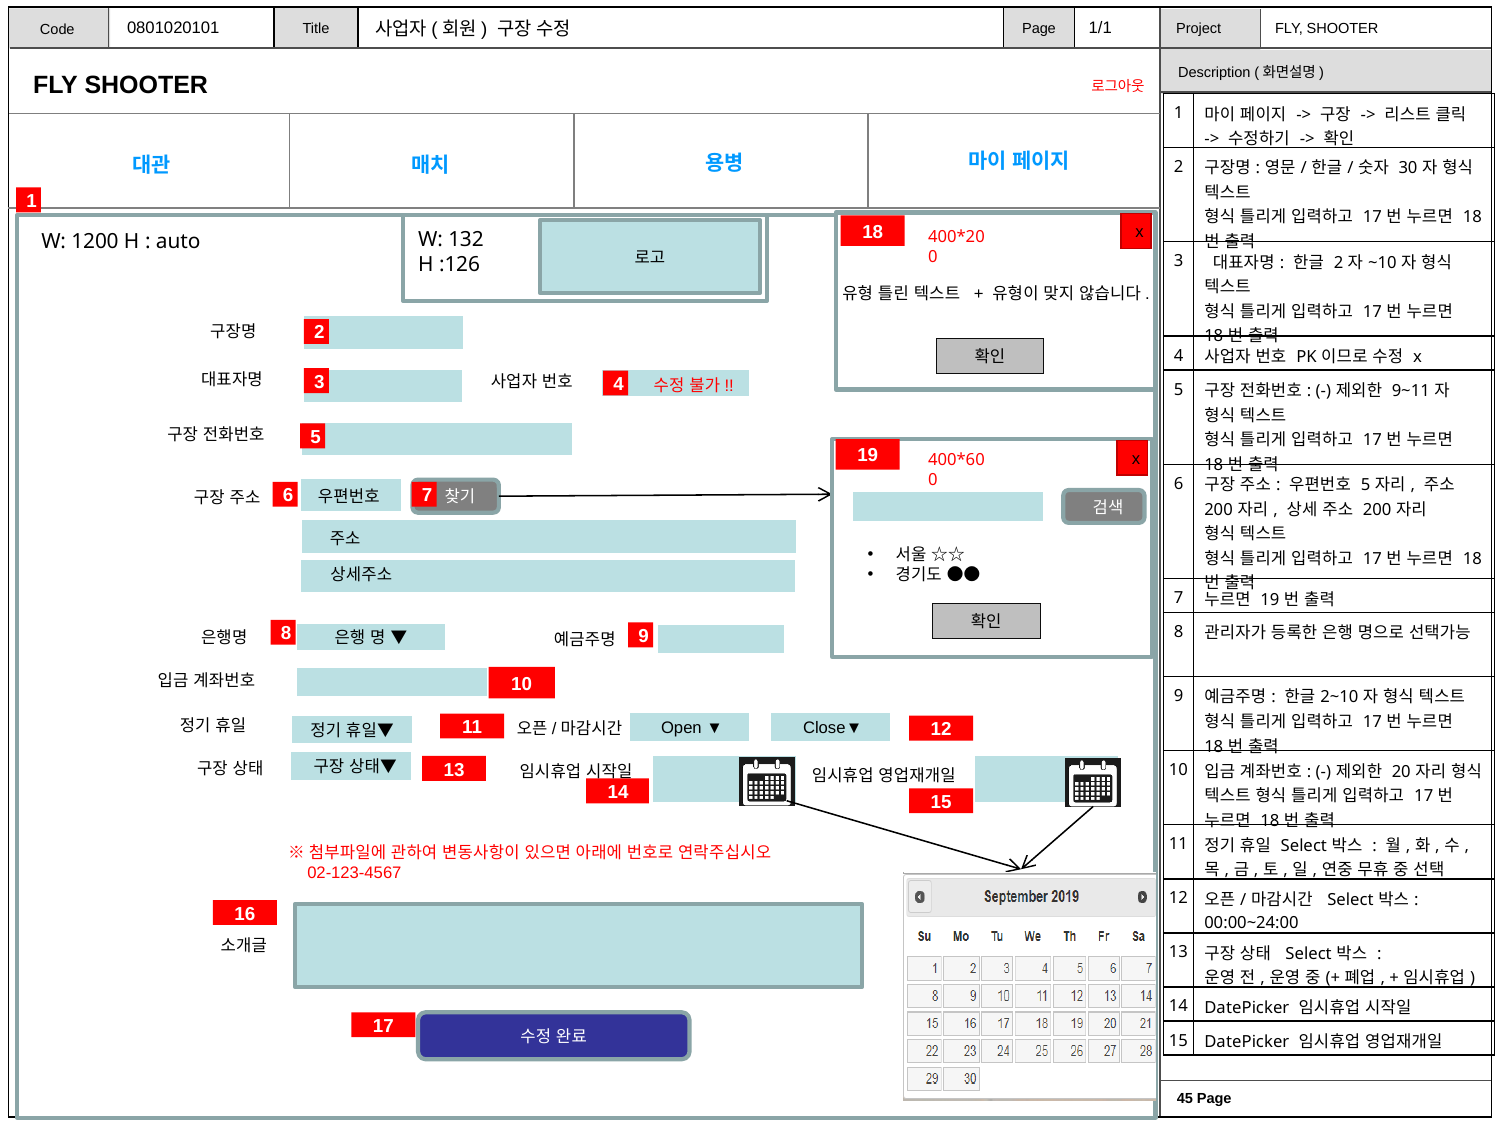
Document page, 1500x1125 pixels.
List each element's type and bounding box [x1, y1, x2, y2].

table_cell [1164, 371, 1193, 464]
table_cell [1164, 677, 1193, 750]
table_cell [1164, 337, 1193, 369]
table_cell [1194, 880, 1494, 932]
table_cell [1164, 310, 1193, 335]
text_box [112, 7, 266, 47]
table_cell [1194, 148, 1494, 241]
table_header [1164, 94, 1193, 147]
table_cell [1164, 751, 1193, 824]
table_cell [1164, 825, 1193, 878]
table_cell [1164, 465, 1193, 578]
table_cell [1194, 579, 1494, 612]
picture [739, 757, 795, 806]
table_cell [1164, 934, 1193, 986]
table_cell [1194, 751, 1494, 824]
picture [1065, 758, 1121, 807]
table_cell [1194, 337, 1494, 369]
table_cell [1194, 934, 1494, 986]
table_header [1194, 94, 1494, 147]
table_cell [1194, 677, 1494, 750]
table_cell [1164, 613, 1193, 676]
table_cell [1164, 579, 1193, 612]
text_box [14, 185, 1215, 1120]
table_cell [1164, 242, 1193, 275]
text_box [1073, 7, 1152, 47]
table_cell [1164, 880, 1193, 932]
table_cell [1164, 148, 1193, 241]
table_cell [1164, 988, 1193, 1020]
table_cell [1164, 1022, 1193, 1054]
table_cell [1194, 1022, 1494, 1054]
table_cell [1194, 371, 1494, 464]
table_cell [1194, 988, 1494, 1020]
text_box [360, 9, 999, 47]
table_cell [1194, 465, 1494, 578]
table_cell [1194, 825, 1494, 878]
table_cell [1194, 613, 1494, 676]
table_cell [1194, 242, 1494, 335]
picture [903, 872, 1156, 1101]
